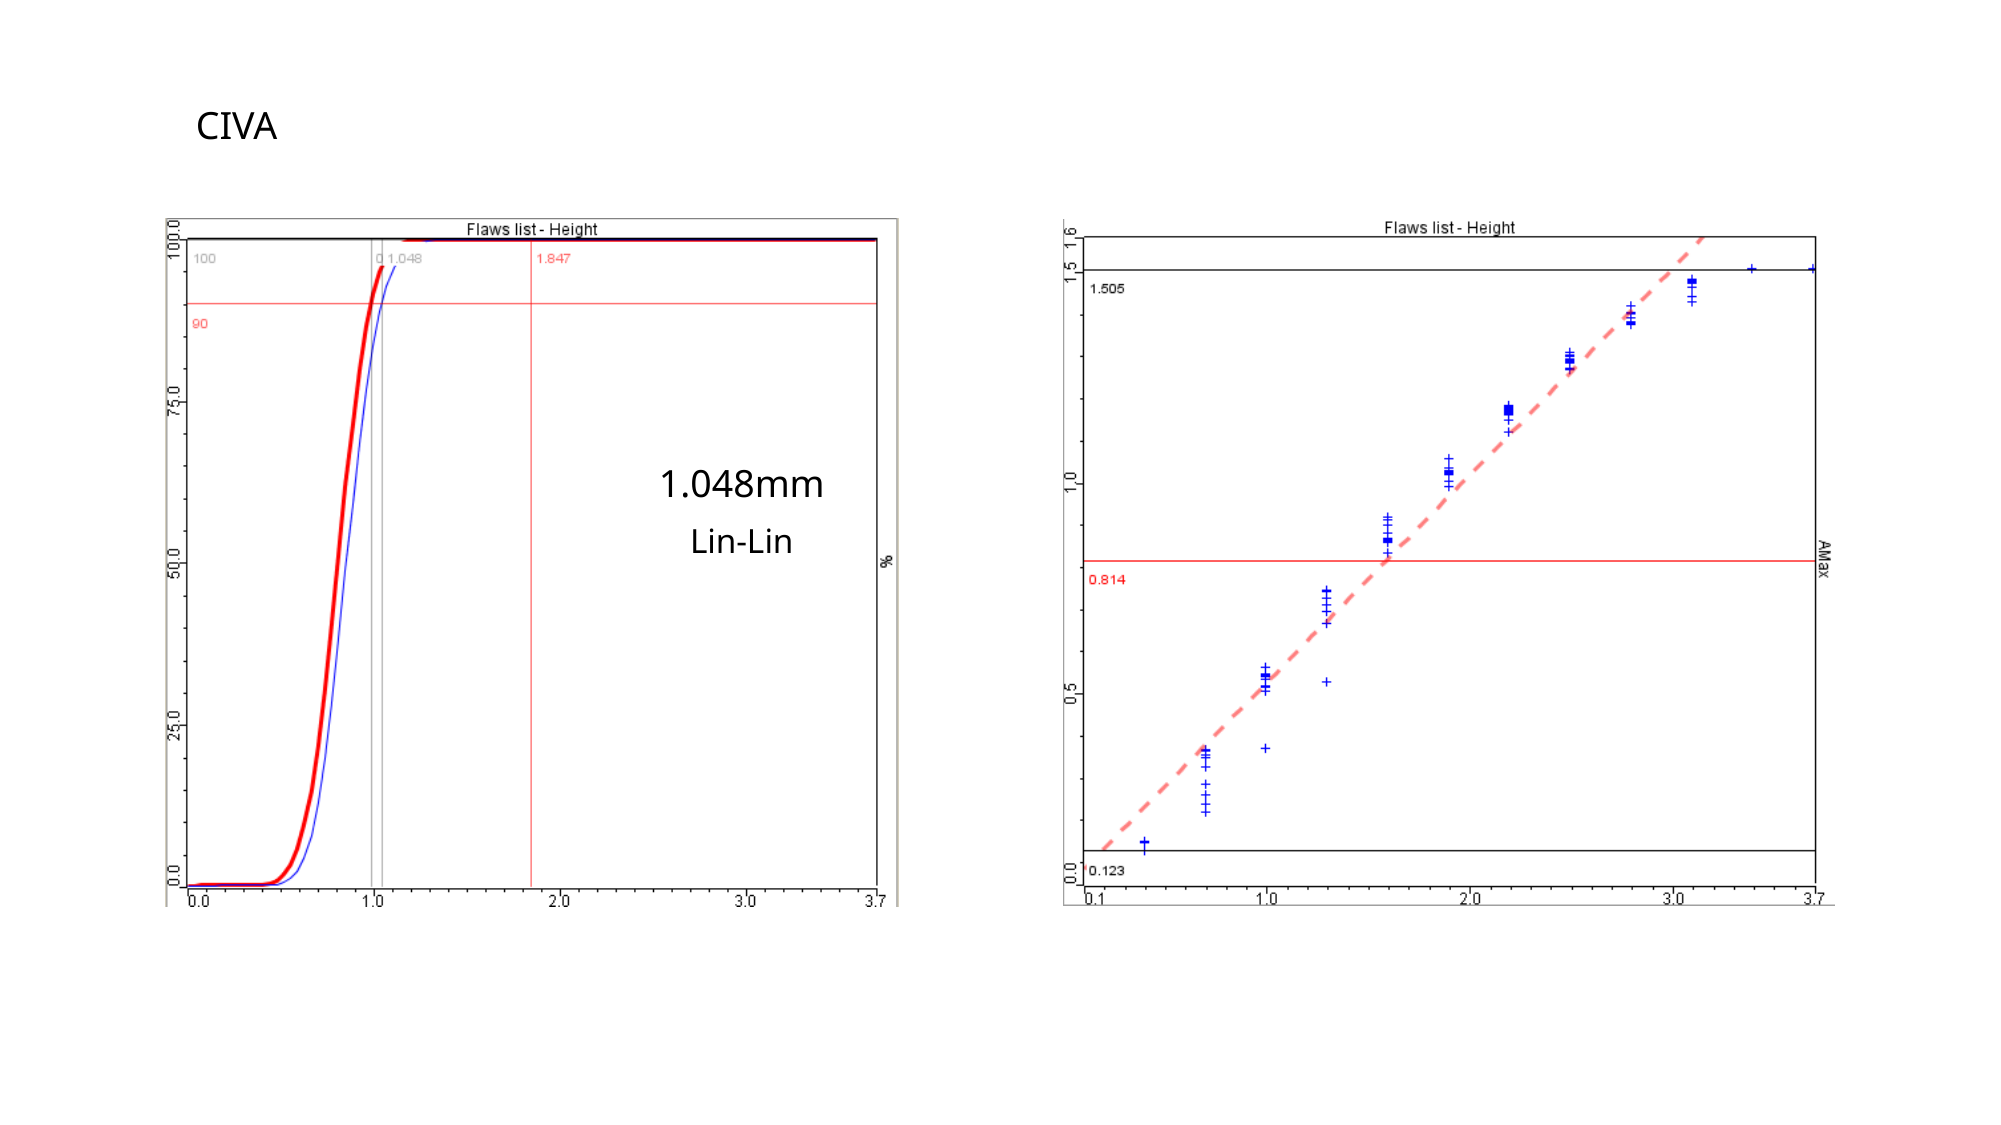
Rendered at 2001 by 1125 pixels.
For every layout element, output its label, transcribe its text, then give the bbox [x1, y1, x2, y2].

picture [164, 218, 899, 907]
picture [1063, 219, 1835, 906]
text_box CIVA [181, 94, 293, 155]
